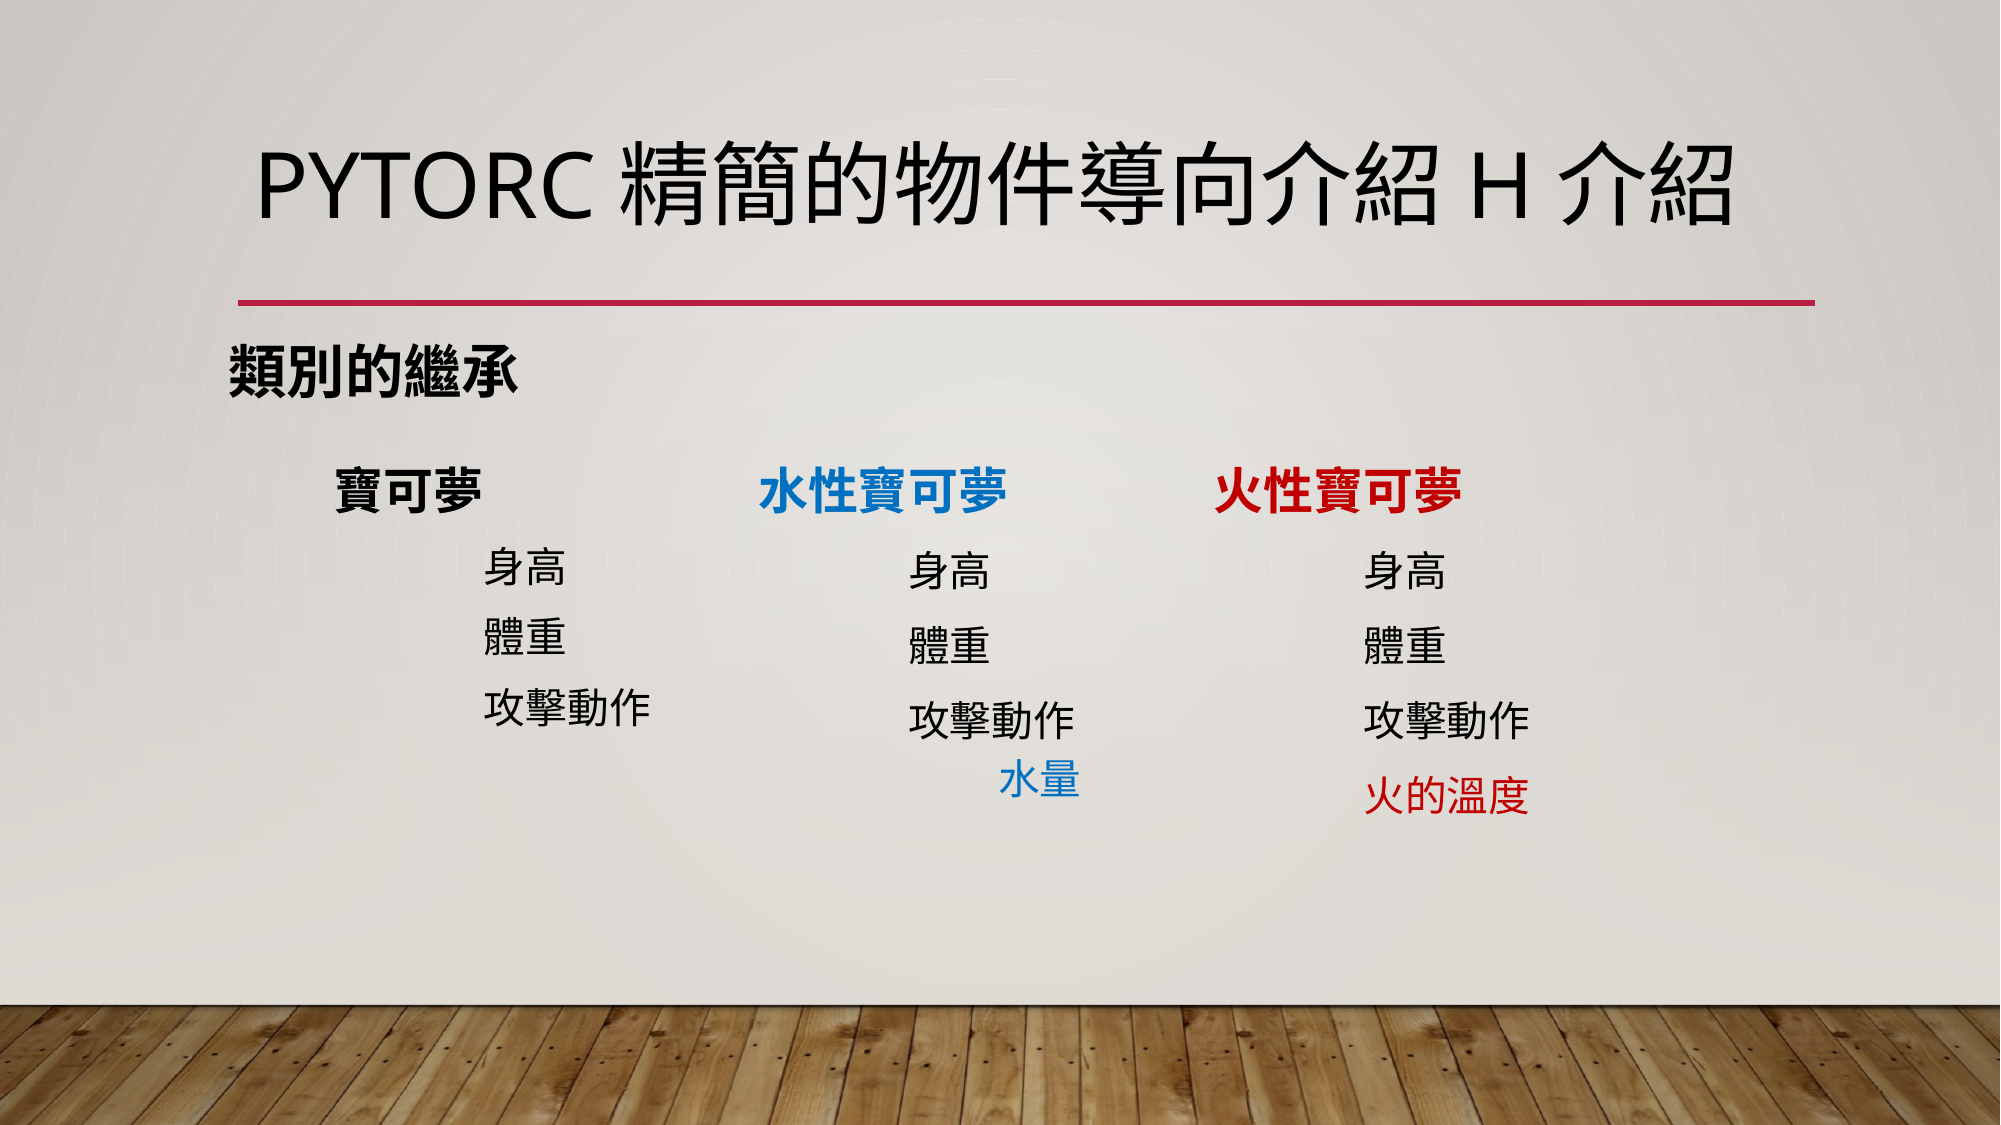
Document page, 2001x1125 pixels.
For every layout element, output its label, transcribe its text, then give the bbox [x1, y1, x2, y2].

text_box 水性寶可夢 身高 體重 攻擊動作 水量 [743, 451, 1158, 904]
title Pytorc精簡的物件導向介紹h介紹 [238, 131, 1814, 305]
text_box 類別的繼承 [213, 335, 2000, 452]
picture [0, 1005, 2000, 1125]
list 寶可夢 身高 體重 攻擊動作 [318, 451, 703, 1030]
text_box 火性寶可夢 身高 體重 攻擊動作 火的溫度 [1198, 451, 1637, 872]
